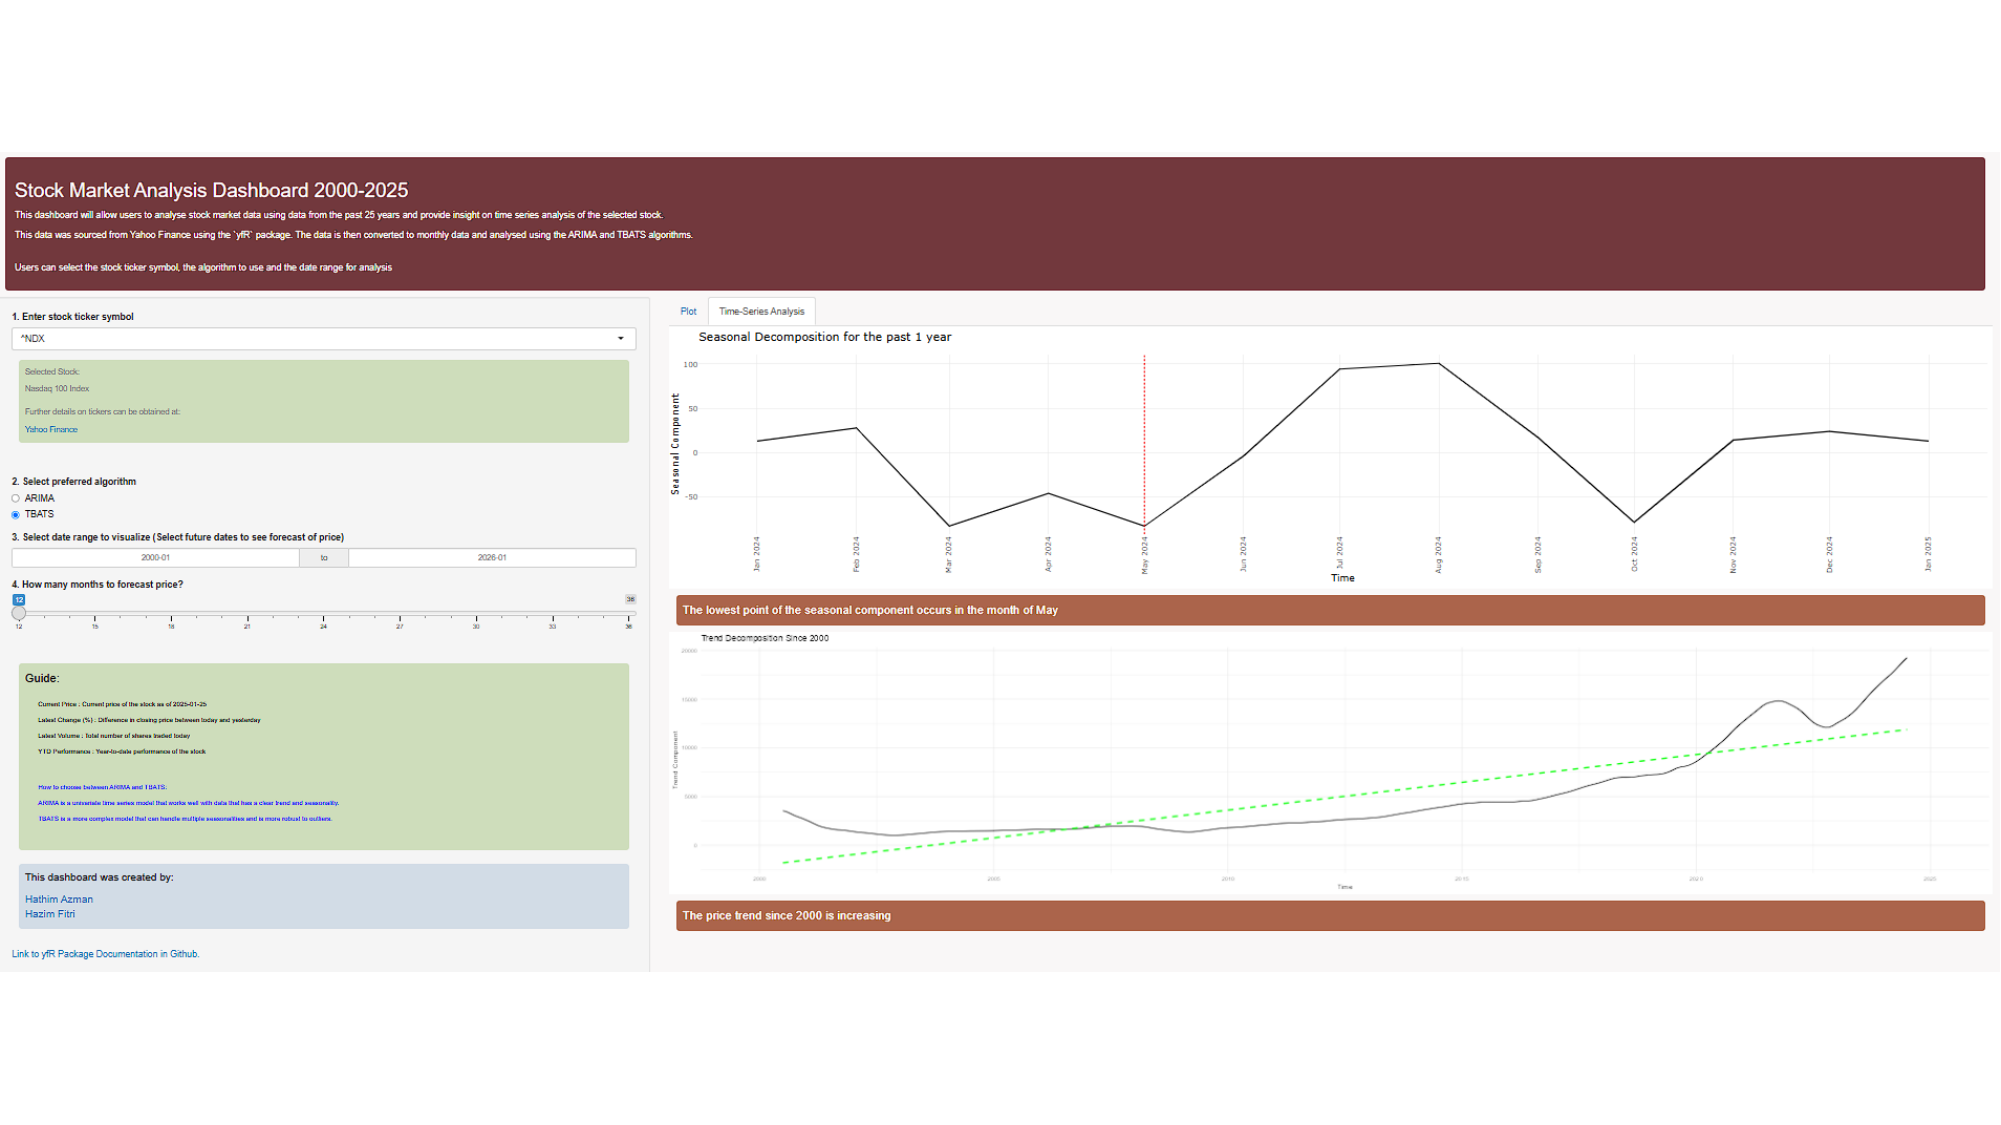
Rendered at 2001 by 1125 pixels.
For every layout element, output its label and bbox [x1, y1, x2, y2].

picture [0, 152, 2000, 973]
